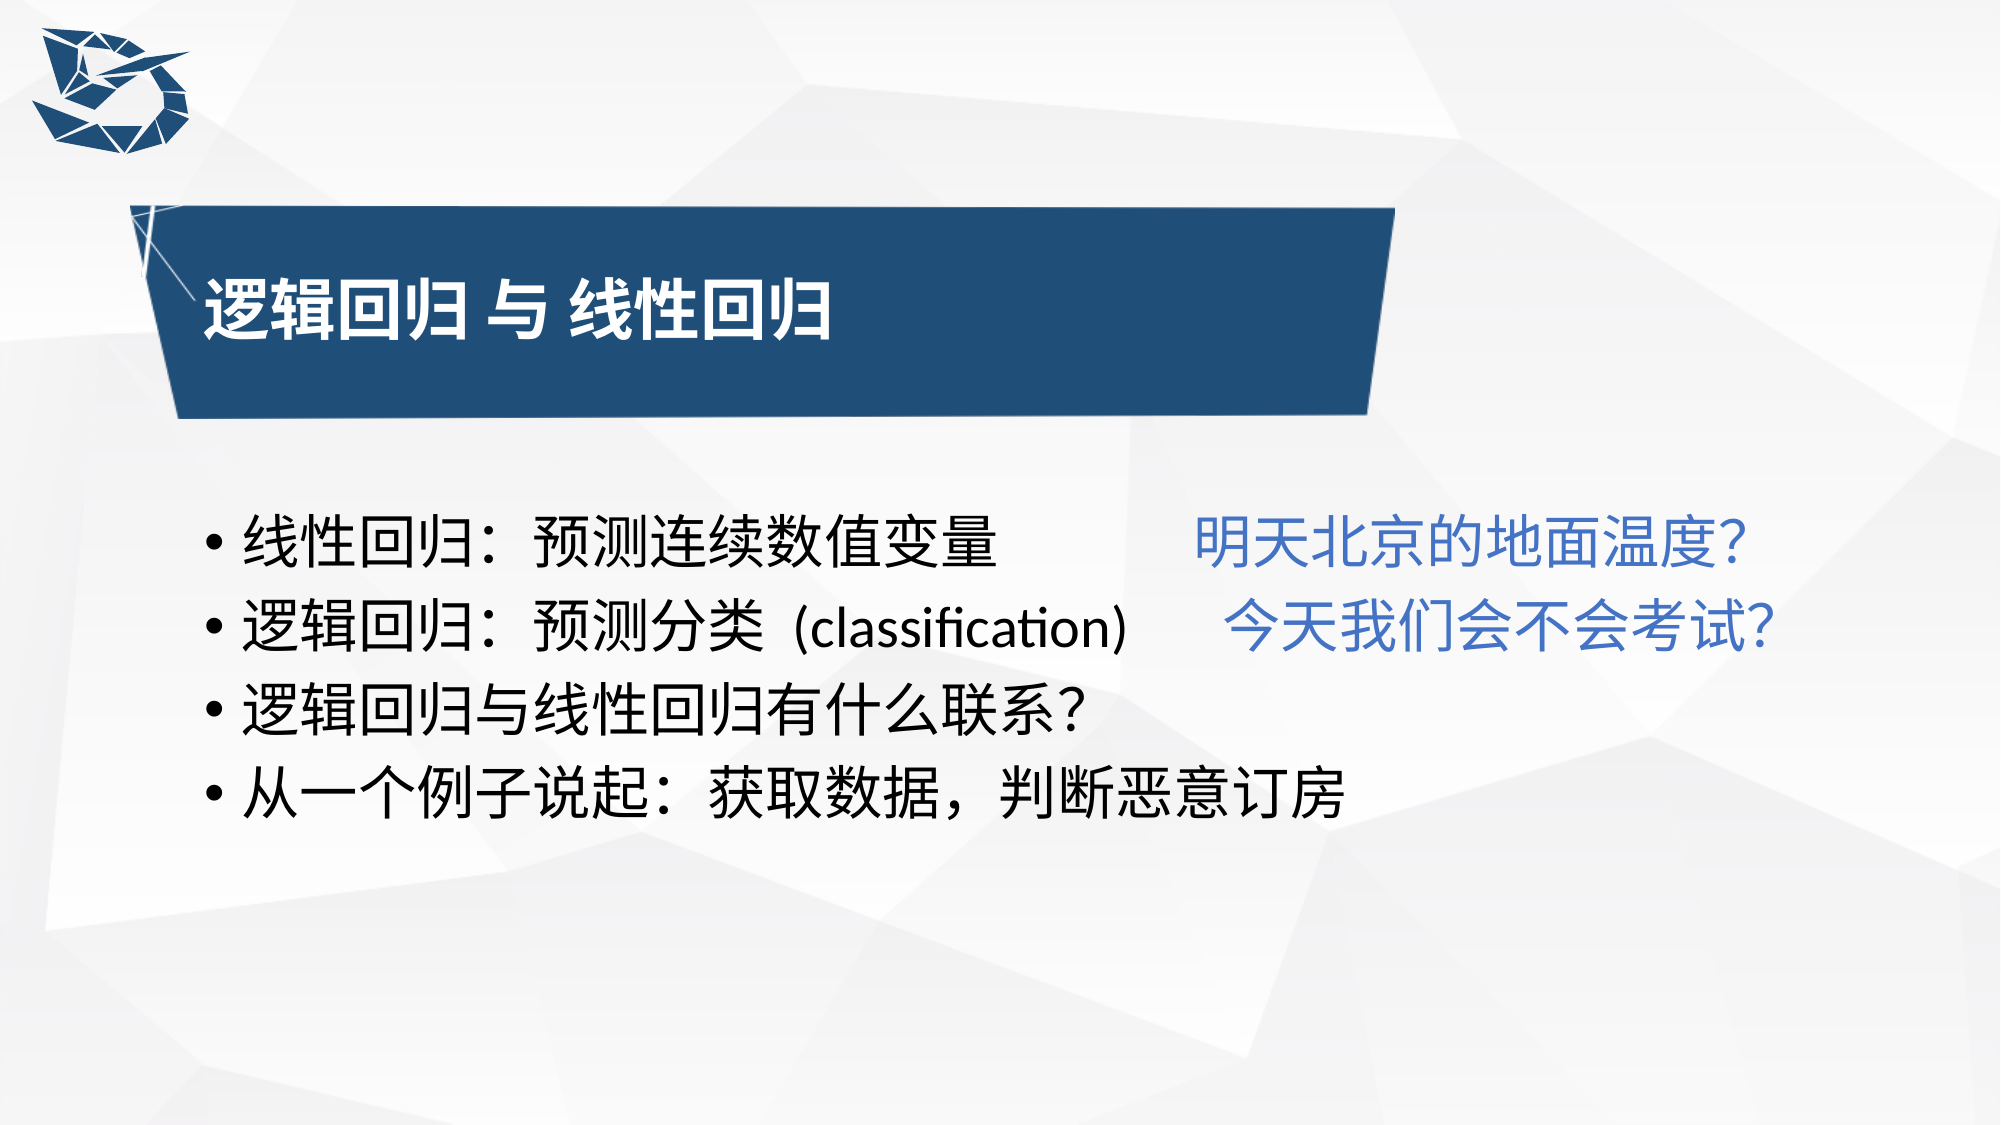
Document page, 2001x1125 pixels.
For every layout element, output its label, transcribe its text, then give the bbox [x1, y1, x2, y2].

title 逻辑回归 与 线性回归 [188, 241, 1368, 385]
list 线性回归：预测连续数值变量 明天北京的地面温度？ 逻辑回归：预测分类 (classification) 今天我们会不会考试？ 逻辑回归与线性回归有什么联系？ 从一个例子说起：获取数据，判断恶意订房 [189, 505, 1933, 940]
picture [0, 0, 2001, 1125]
